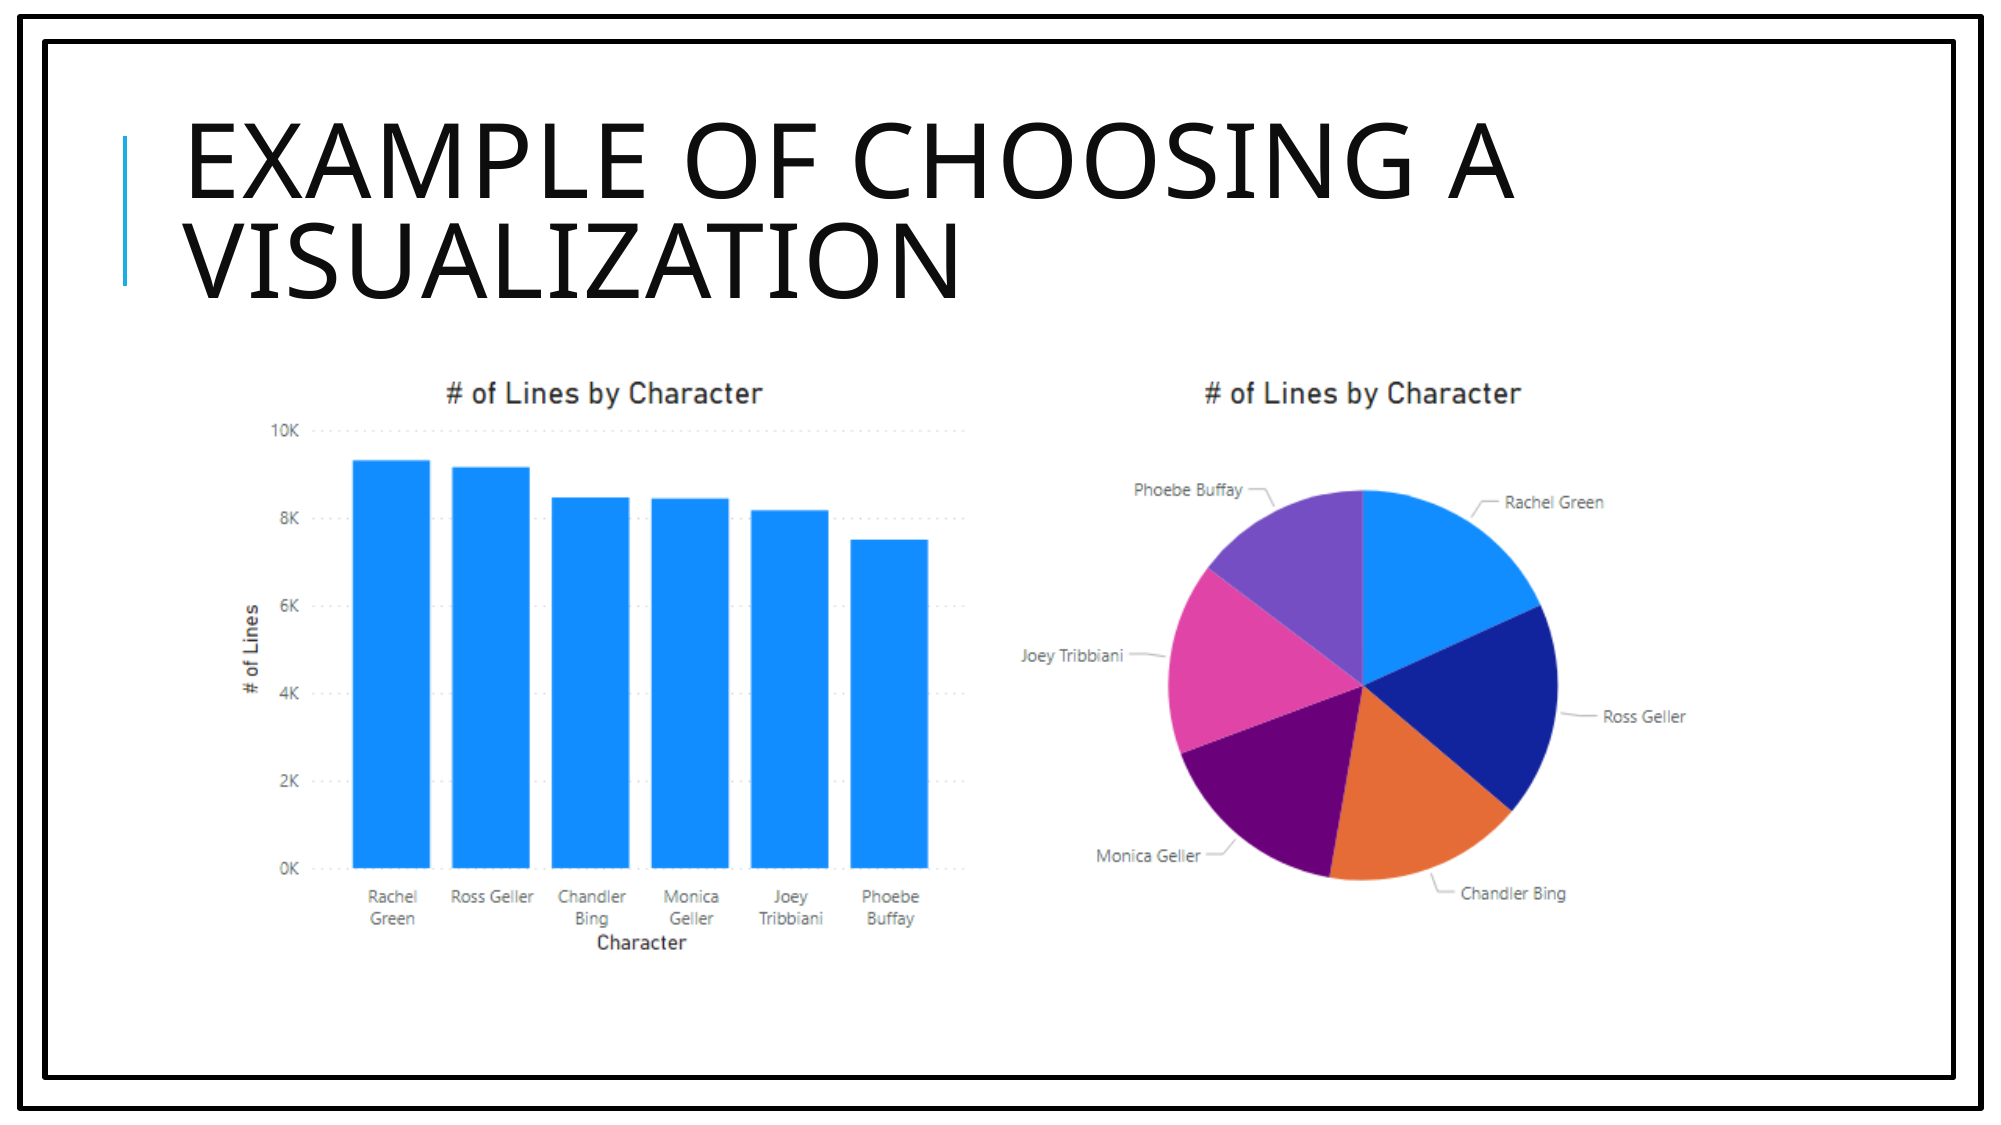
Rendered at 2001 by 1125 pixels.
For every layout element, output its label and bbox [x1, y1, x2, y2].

list [222, 334, 1778, 978]
text_box [19, 15, 1982, 1110]
text_box [44, 40, 1955, 1079]
